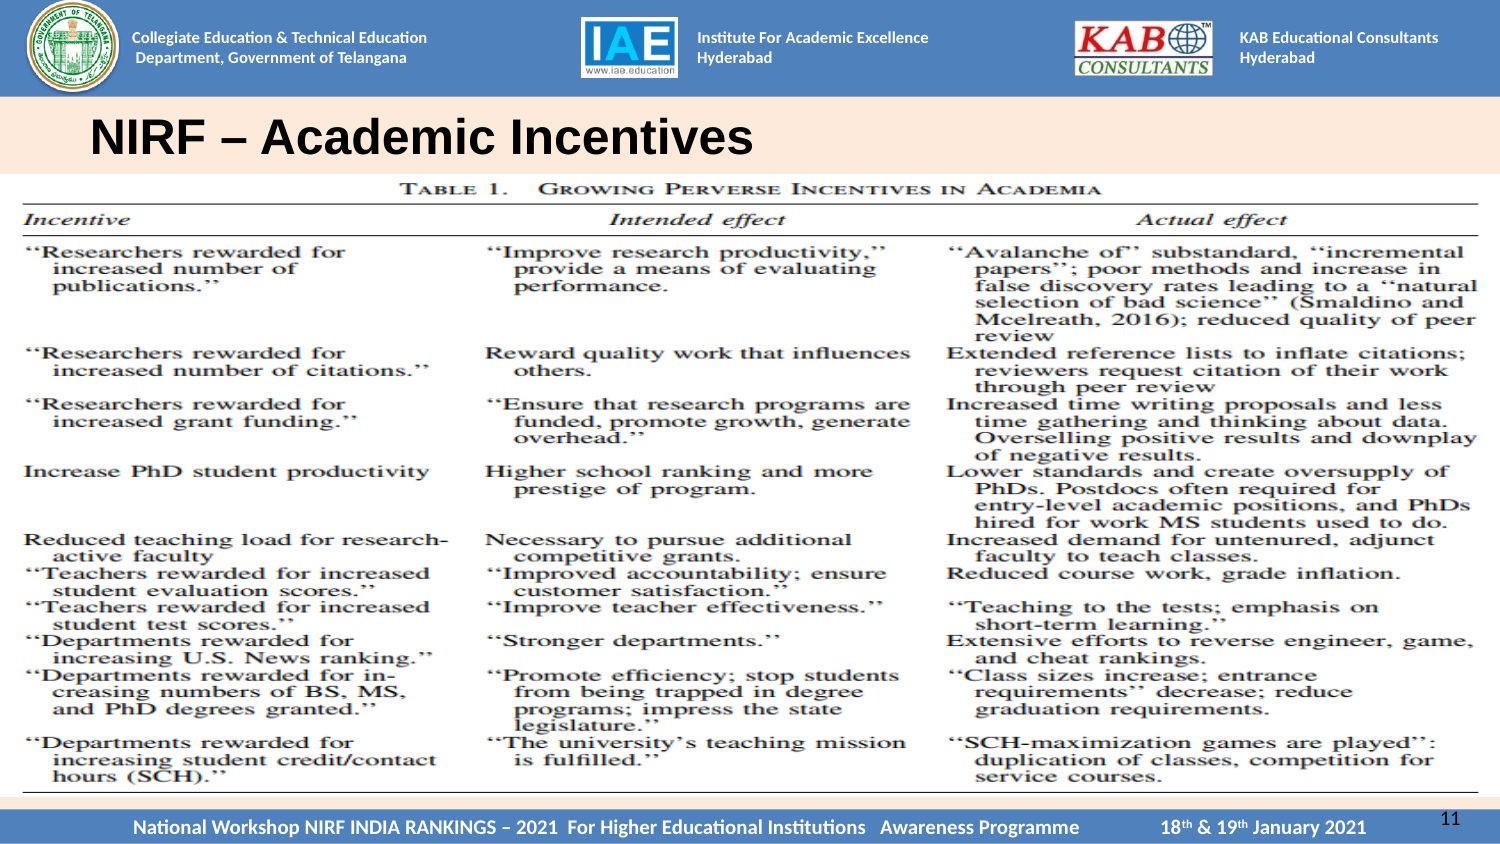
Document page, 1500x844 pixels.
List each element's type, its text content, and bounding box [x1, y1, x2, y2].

title NIRF – Academic Incentives [75, 96, 1425, 172]
picture [0, 174, 1500, 797]
picture [1074, 20, 1213, 76]
picture [24, 0, 121, 96]
picture [581, 17, 678, 78]
